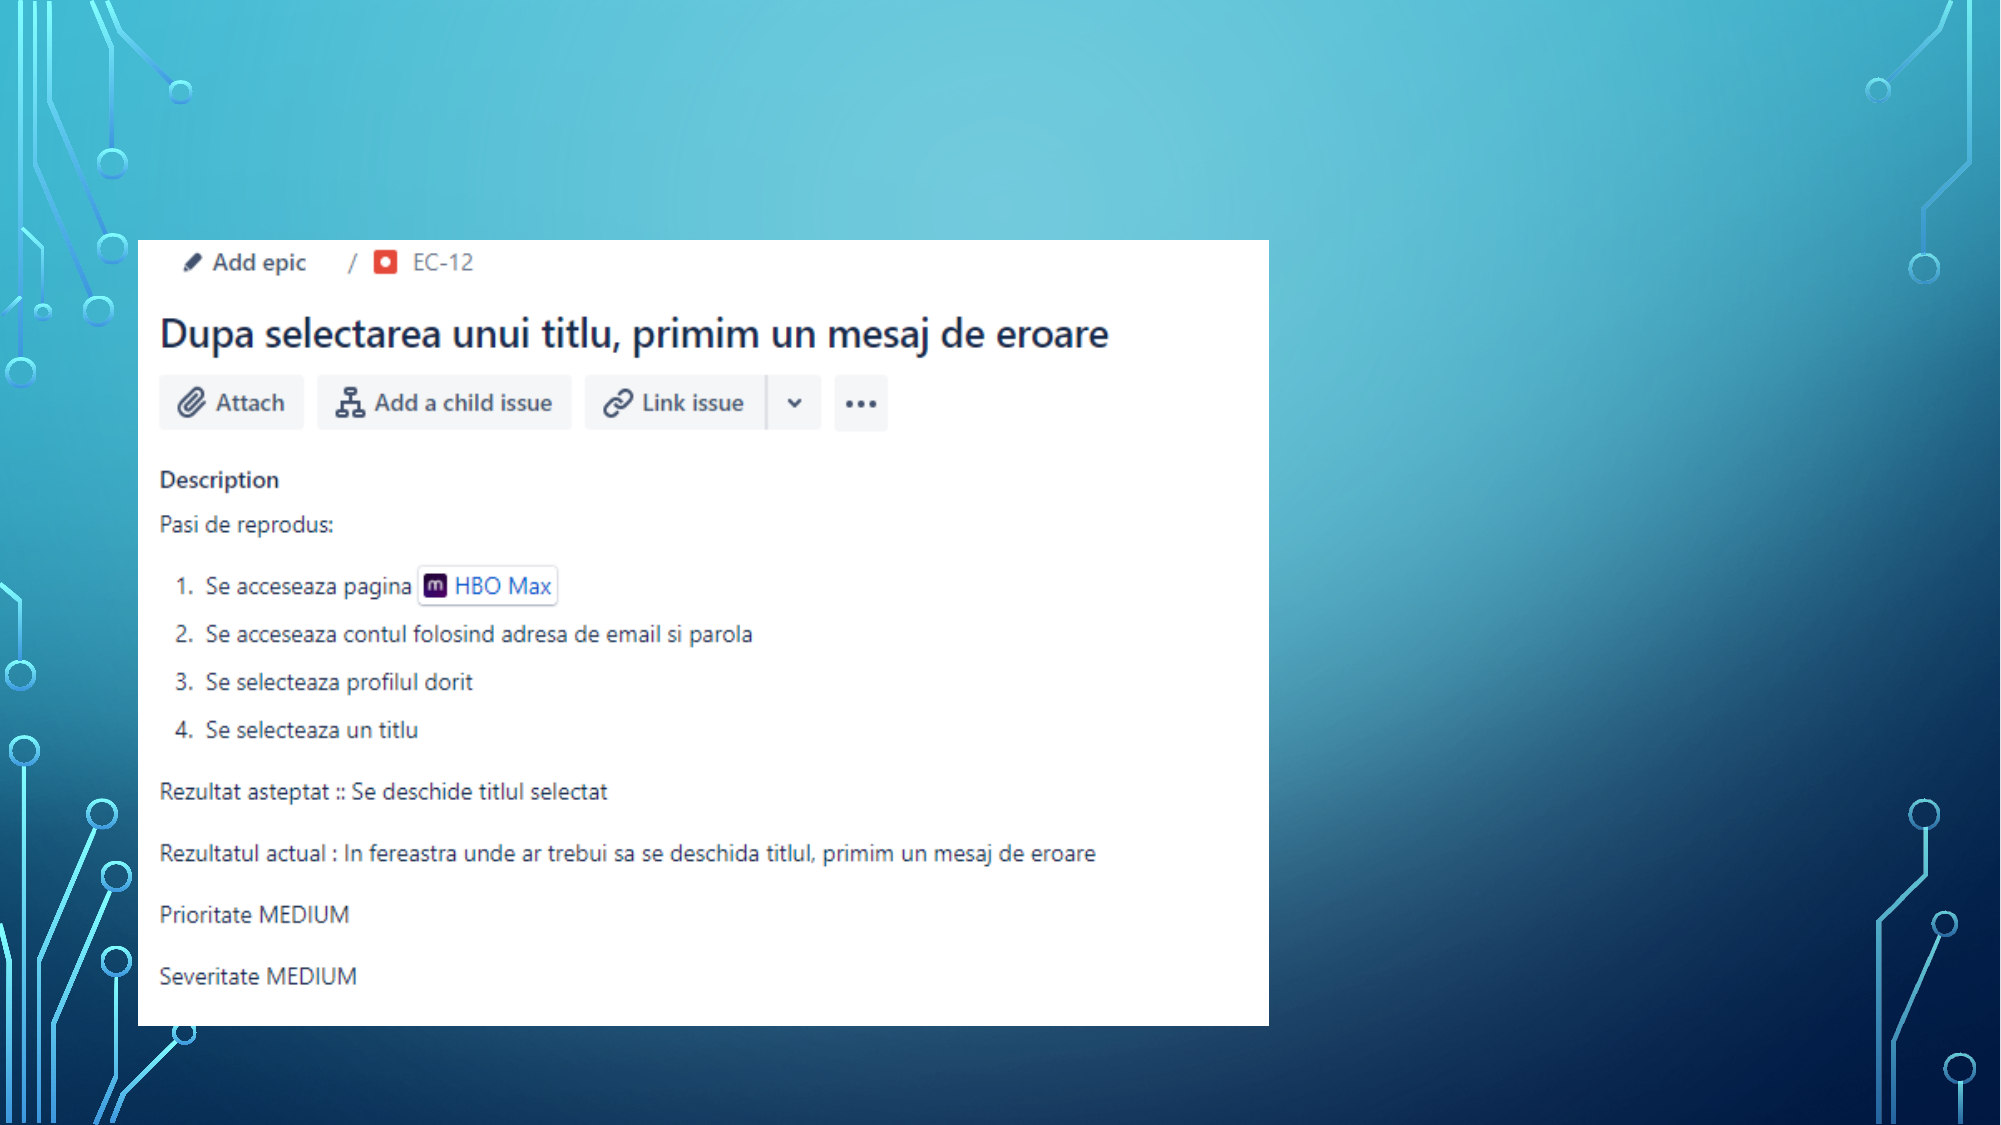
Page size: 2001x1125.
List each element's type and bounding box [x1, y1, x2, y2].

list [138, 239, 1269, 1026]
